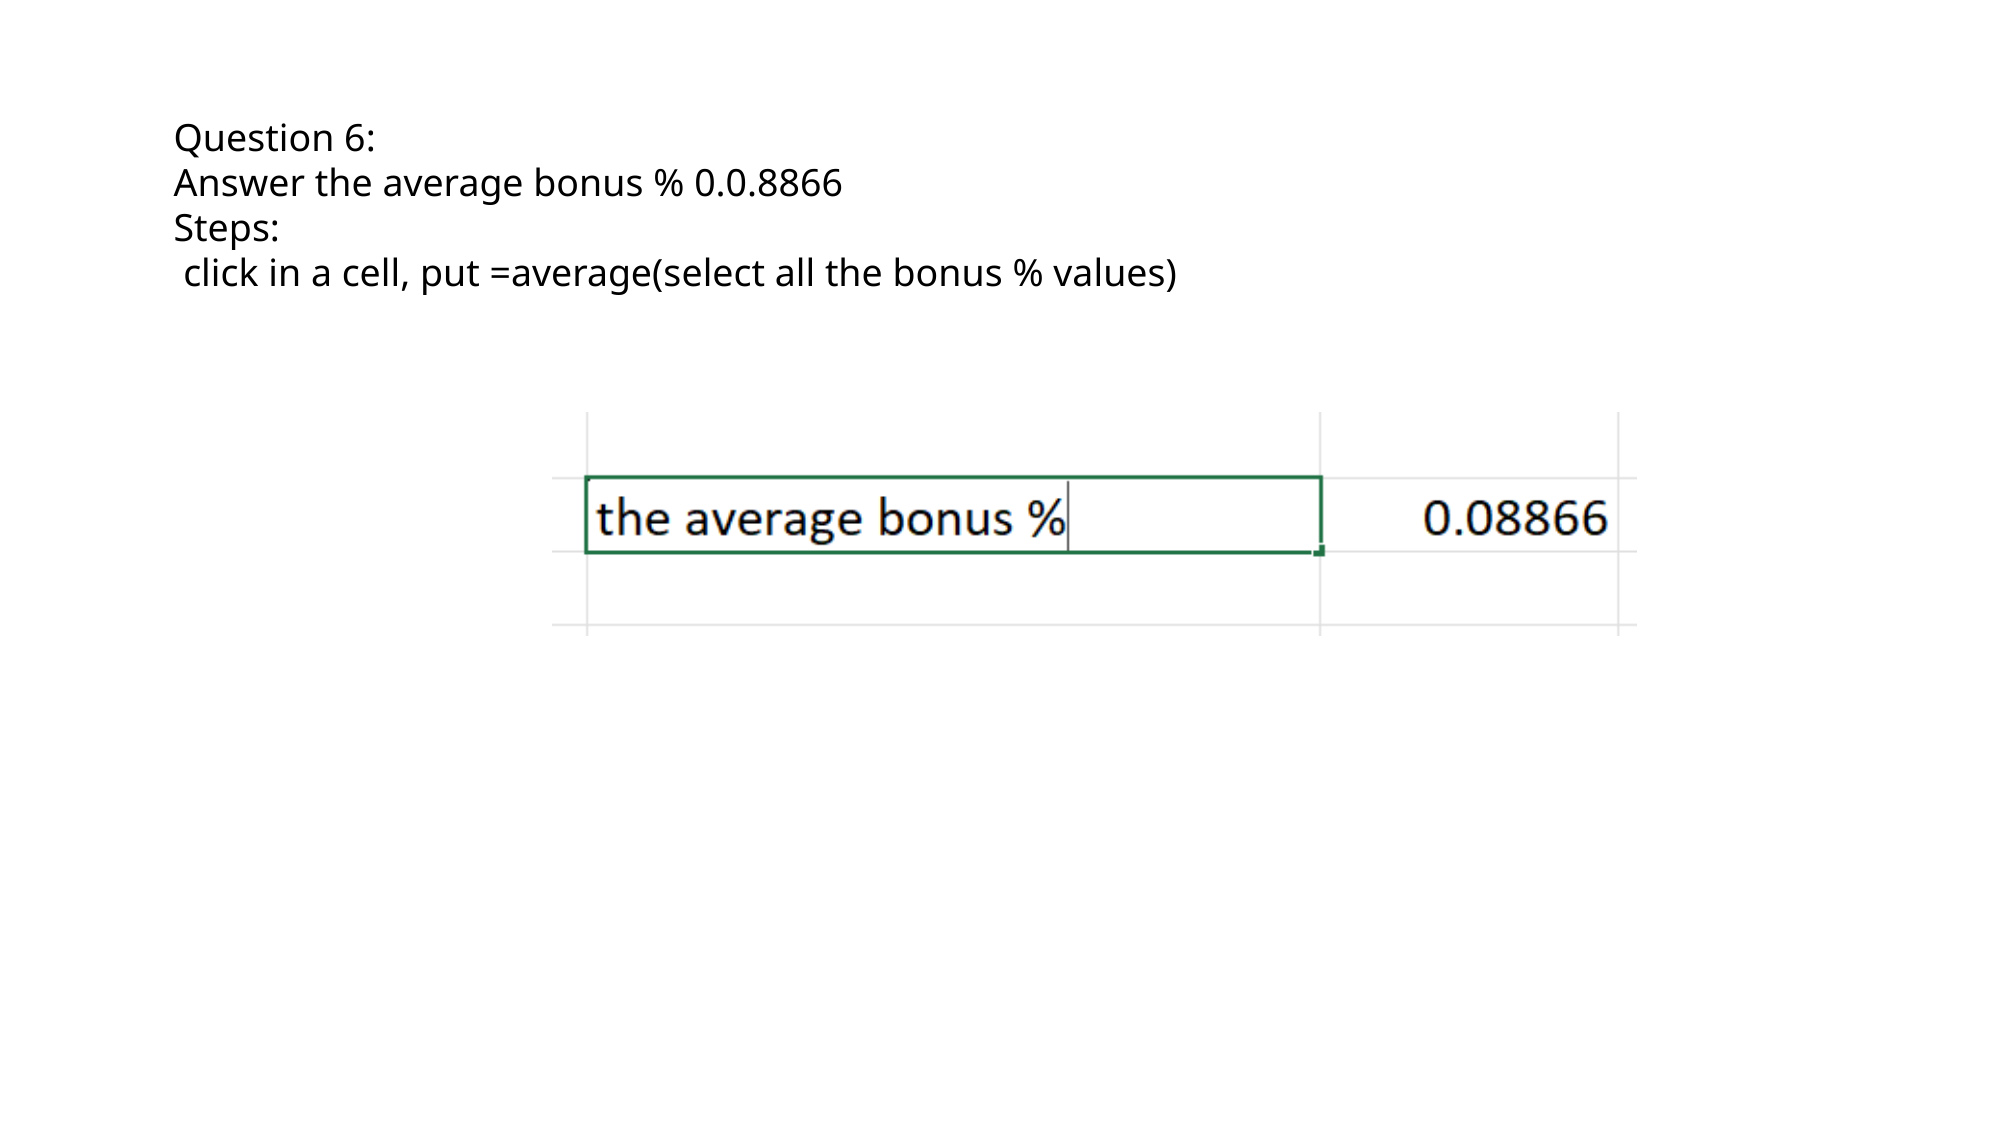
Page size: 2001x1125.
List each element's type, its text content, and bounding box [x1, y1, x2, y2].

picture [551, 412, 1637, 637]
text_box Question 6: Answer the average bonus % 0.0.8866 Steps: click in a cell, put =average(select all the bonus % values) [158, 107, 1204, 347]
